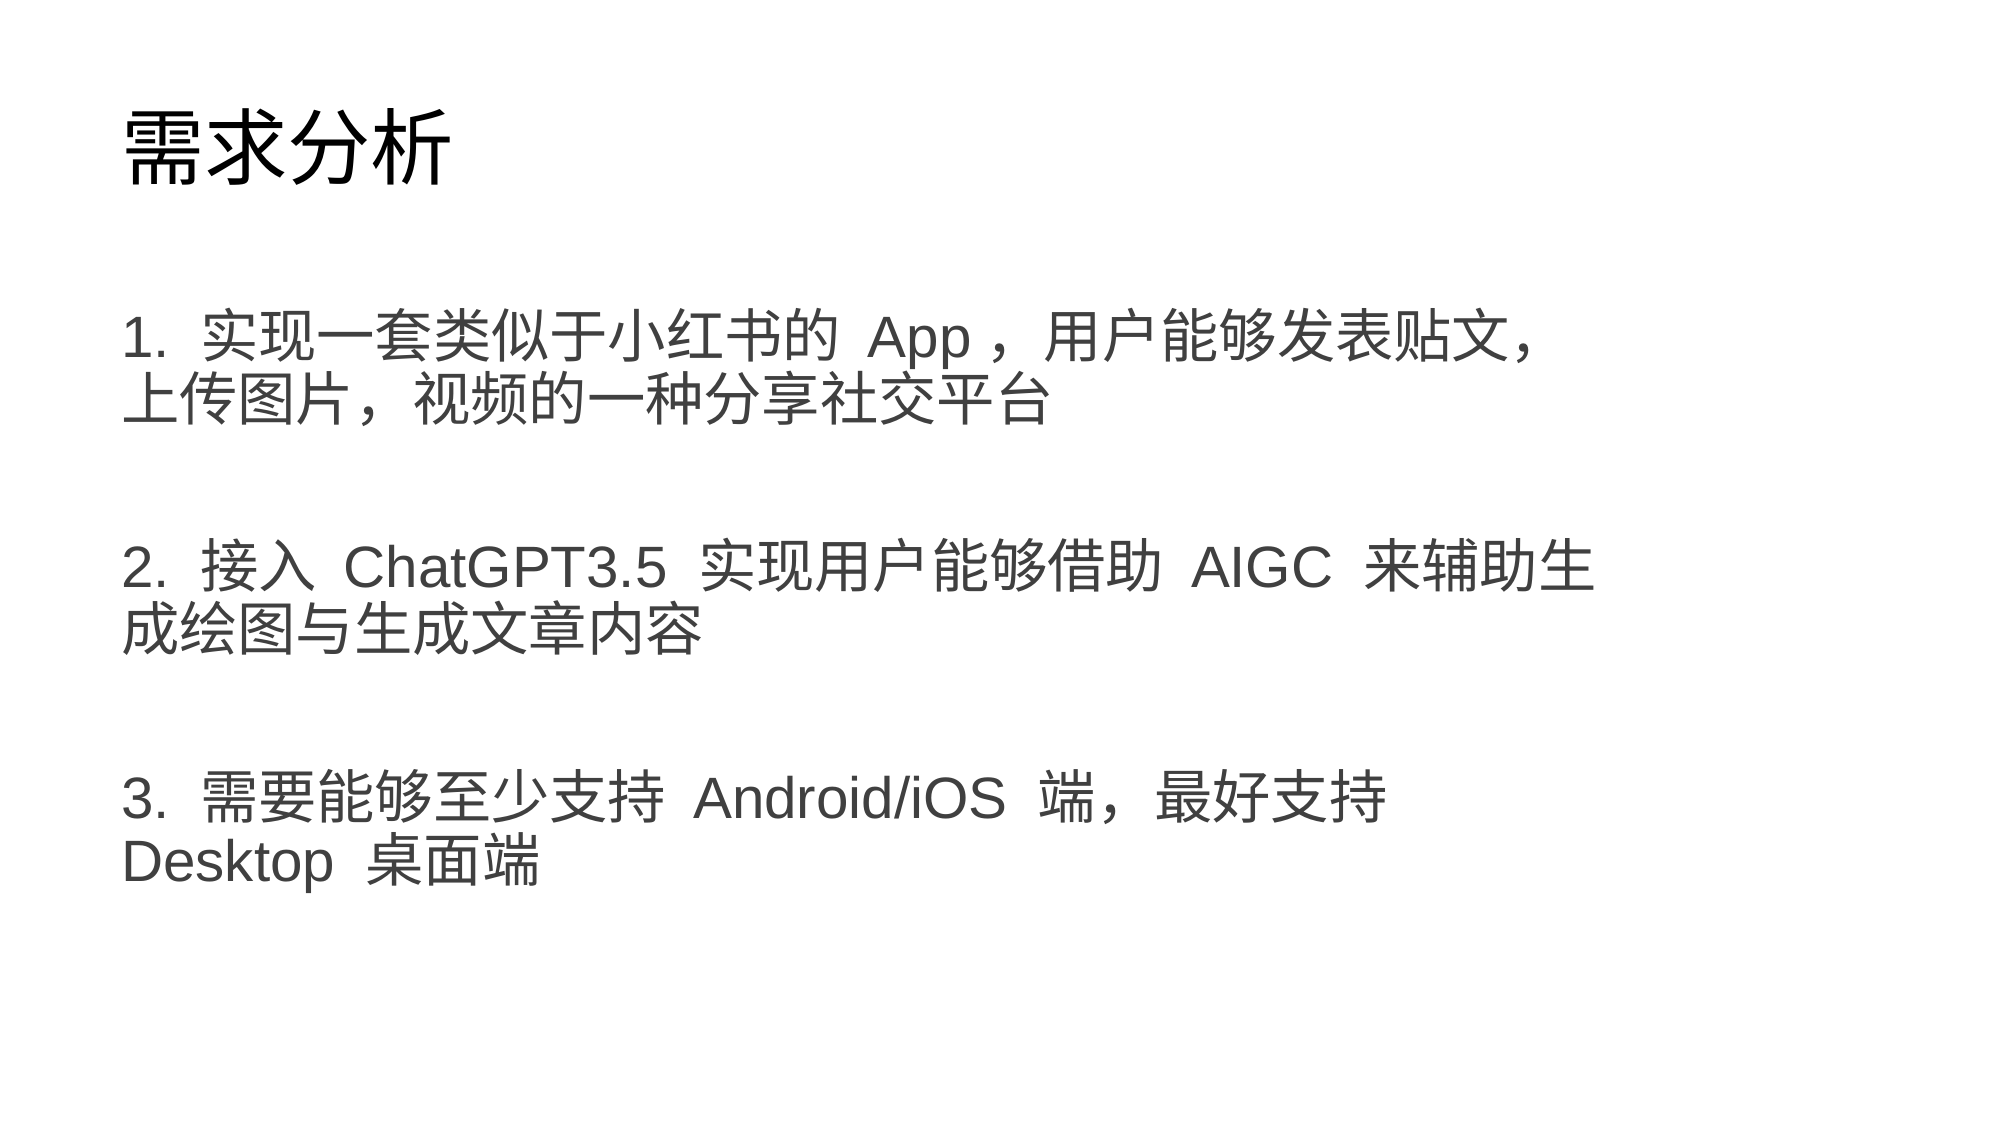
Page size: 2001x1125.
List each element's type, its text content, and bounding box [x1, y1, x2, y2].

title 需求分析 [106, 42, 1832, 260]
list 1. 实现一套类似于小红书的 App，用户能够发表贴文，上传图片，视频的一种分享社交平台 2. 接入 ChatGPT3.5 实现用户能够借助 AIGC 来辅助生成绘图与生成文章内容 3. 需要能够至少支持 Android/iOS 端，最好支持 Desktop 桌面端 [106, 299, 1637, 1014]
